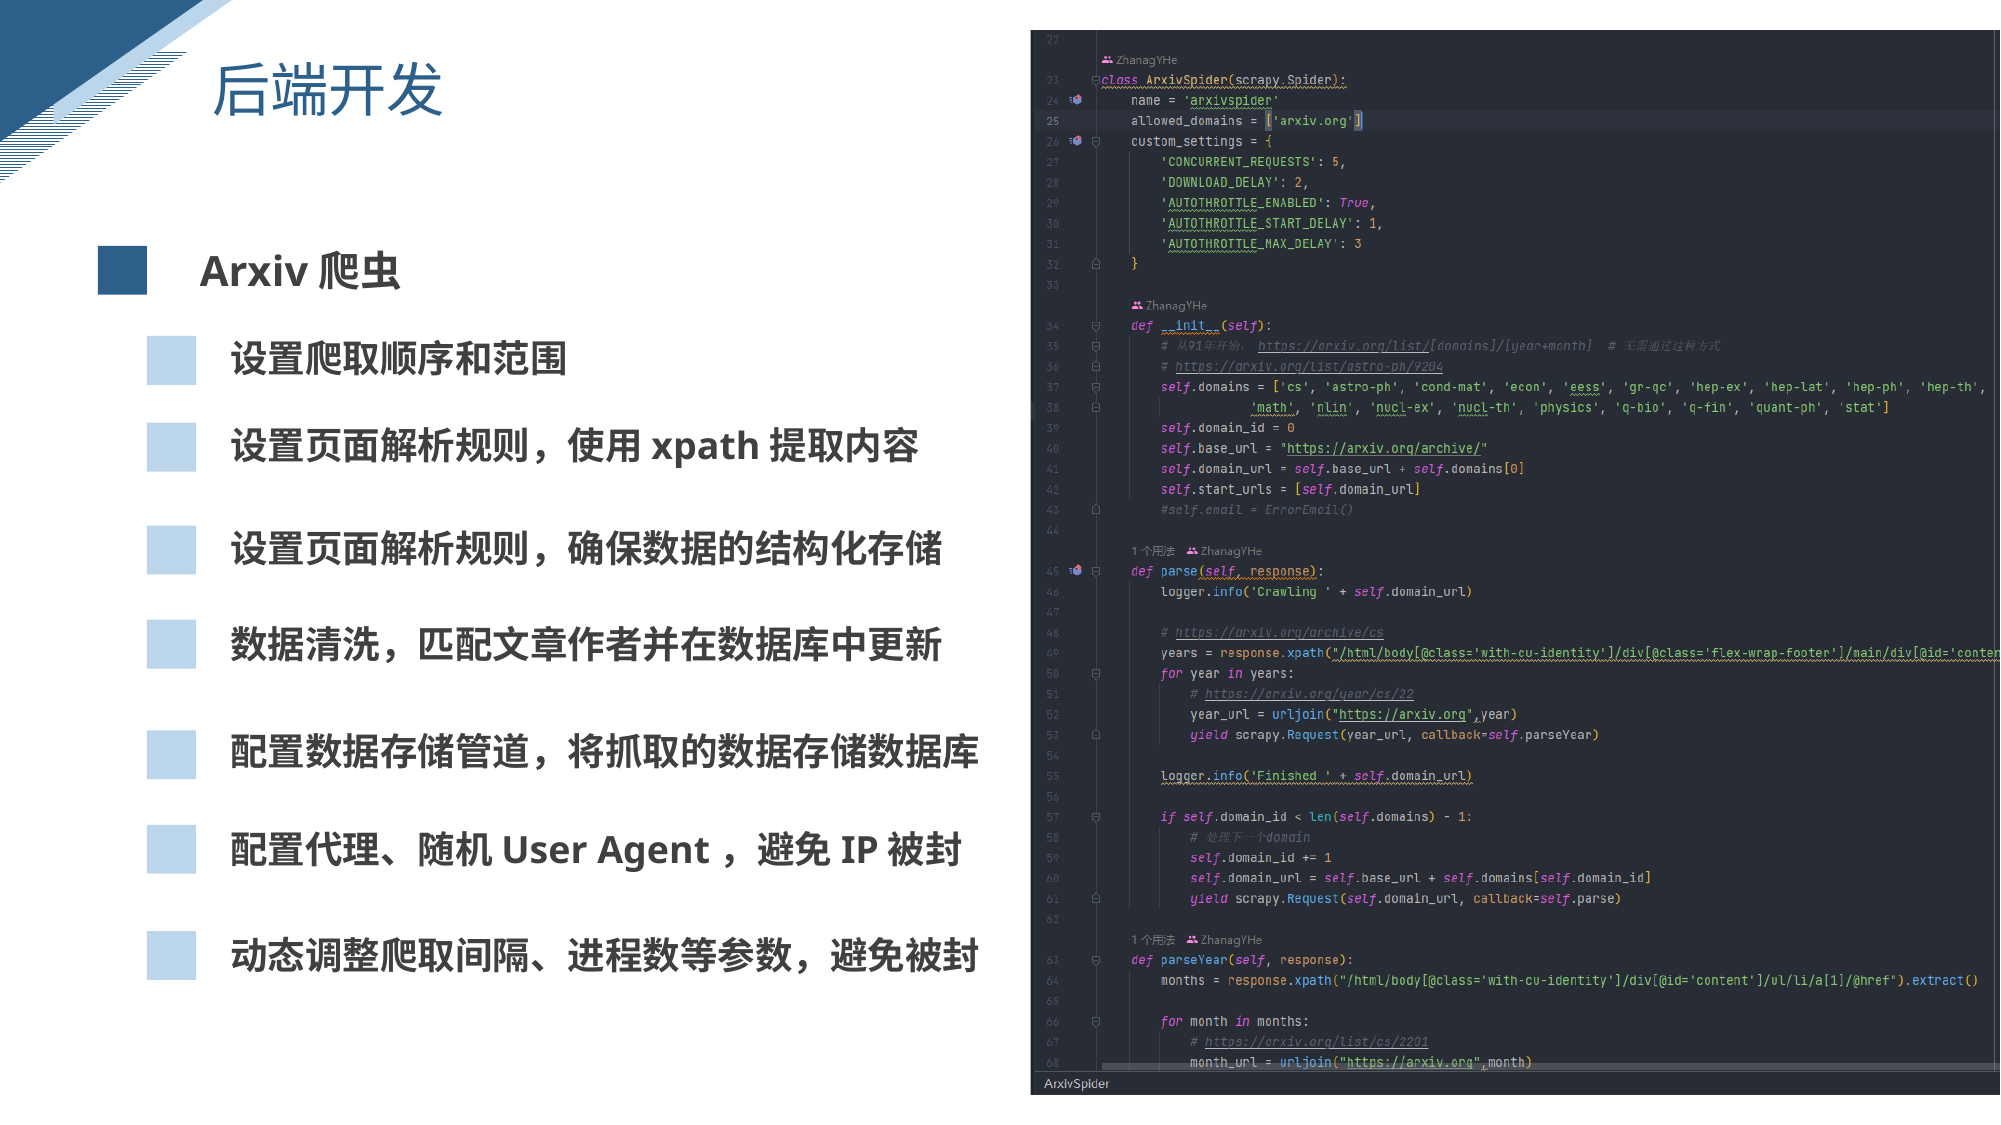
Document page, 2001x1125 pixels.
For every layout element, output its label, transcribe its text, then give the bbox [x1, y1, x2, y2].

text_box [146, 422, 197, 473]
text_box 配置代理、随机User Agent，避免IP被封 [215, 818, 1030, 879]
text_box 设置爬取顺序和范围 [215, 327, 1030, 388]
text_box [146, 930, 197, 981]
text_box [146, 525, 197, 576]
text_box [146, 335, 197, 386]
text_box 设置页面解析规则，使用xpath提取内容 [215, 414, 1030, 475]
picture [1030, 30, 2000, 1095]
text_box 设置页面解析规则，确保数据的结构化存储 [215, 517, 1030, 577]
text_box 动态调整爬取间隔、进程数等参数，避免被封 [215, 925, 1030, 985]
text_box Arxiv爬虫 [185, 237, 912, 303]
text_box [146, 619, 197, 670]
text_box [146, 729, 197, 780]
text_box [146, 824, 197, 875]
text_box 数据清洗，匹配文章作者并在数据库中更新 [215, 613, 1030, 673]
text_box 后端开发 [197, 46, 755, 131]
text_box [97, 245, 148, 296]
text_box 配置数据存储管道，将抓取的数据存储数据库 [215, 720, 1030, 781]
